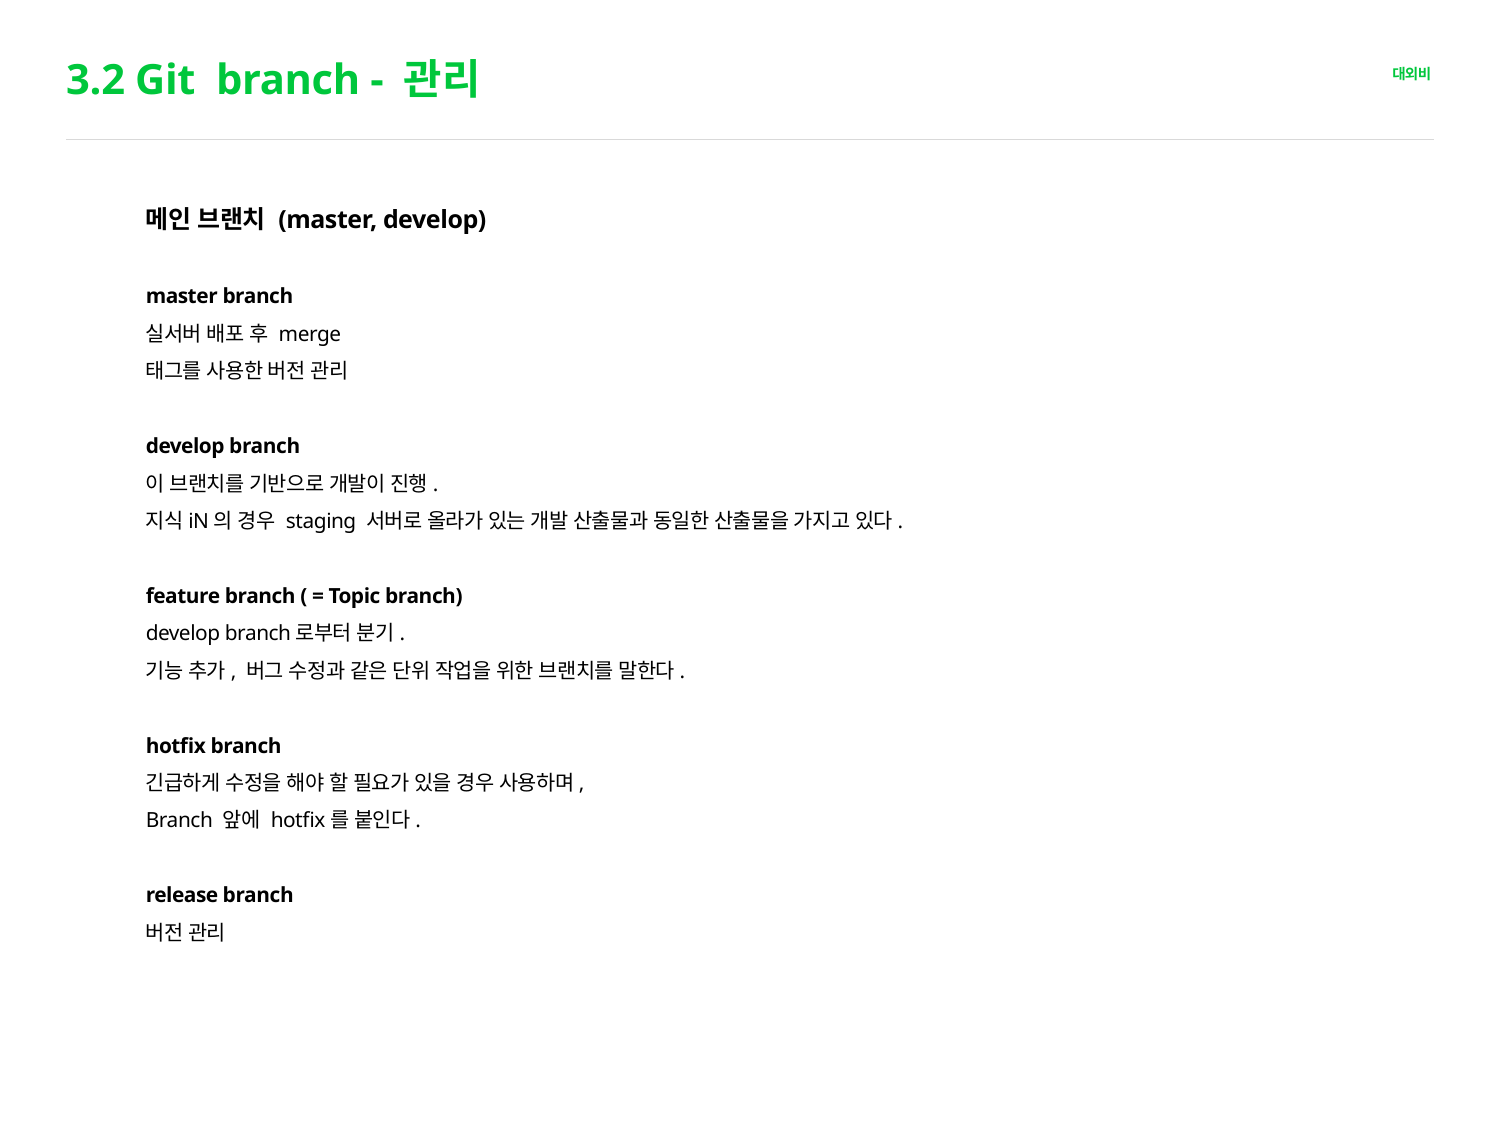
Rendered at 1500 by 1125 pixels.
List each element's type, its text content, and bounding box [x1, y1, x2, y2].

title 3.2 Git branch - 관리 [66, 52, 1241, 107]
list 메인 브랜치 (master, develop) master branch 실서버 배포 후 merge 태그를 사용한 버전 관리 develop branch 이 브랜치를 기반으로 개발이 진행. 지식iN의 경우 staging 서버로 올라가 있는 개발 산출물과 동일한 산출물을 가지고 있다. feature branch ( = Topic branch) develop branch로부터 분기. 기능 추가, 버그 수정과 같은 단위 작업을 위한 브랜치를 말한다. hotfix branch 긴급하게 수정을 해야 할 필요가 있을 경우 사용하며, Branch 앞에 hotfix를 붙인다. release branch 버전 관리 [145, 185, 1428, 1011]
